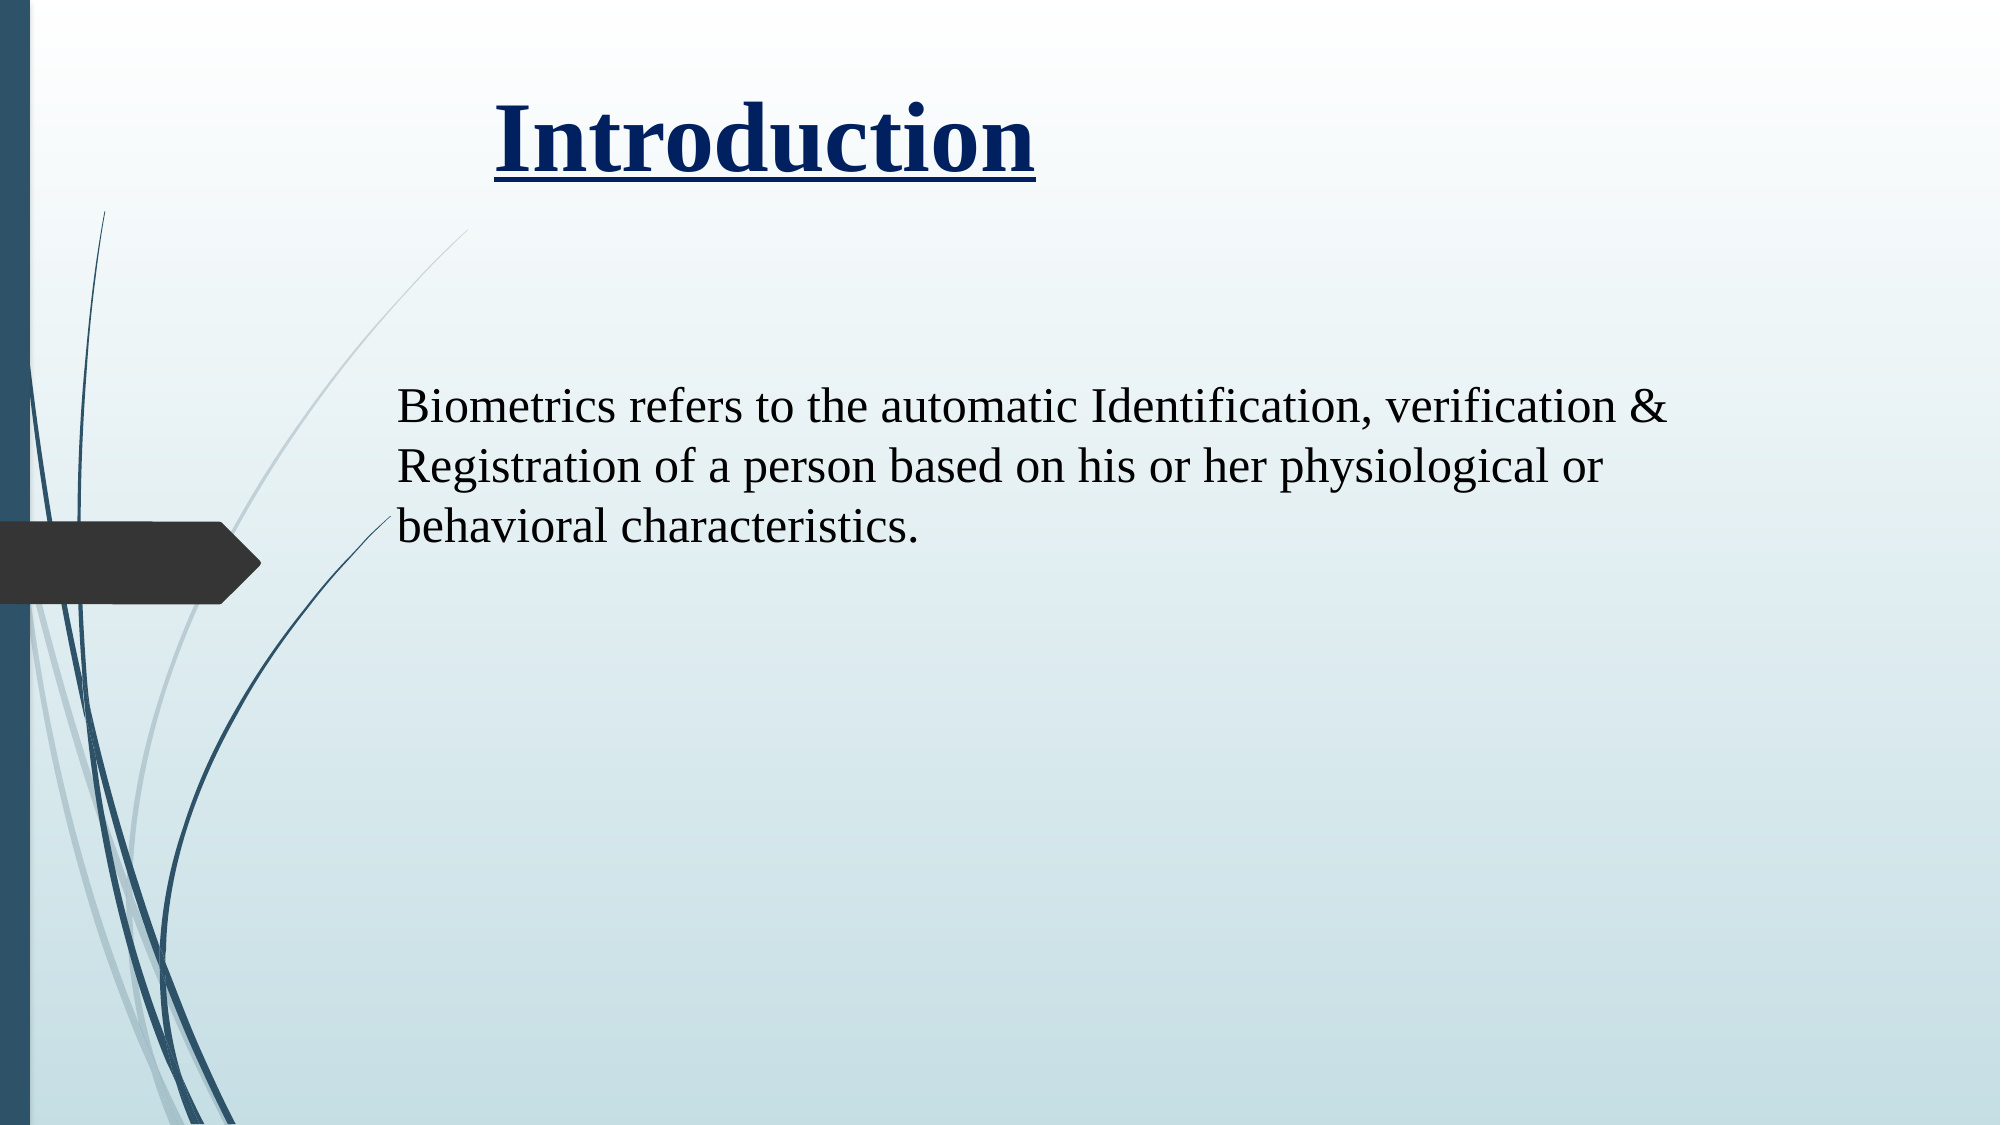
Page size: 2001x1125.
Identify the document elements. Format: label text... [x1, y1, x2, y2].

title Introduction [478, 63, 1730, 319]
list Biometrics refers to the automatic Identification, verification & Registration of a person based on his or her physiological or behavioral characteristics. [381, 285, 1708, 720]
